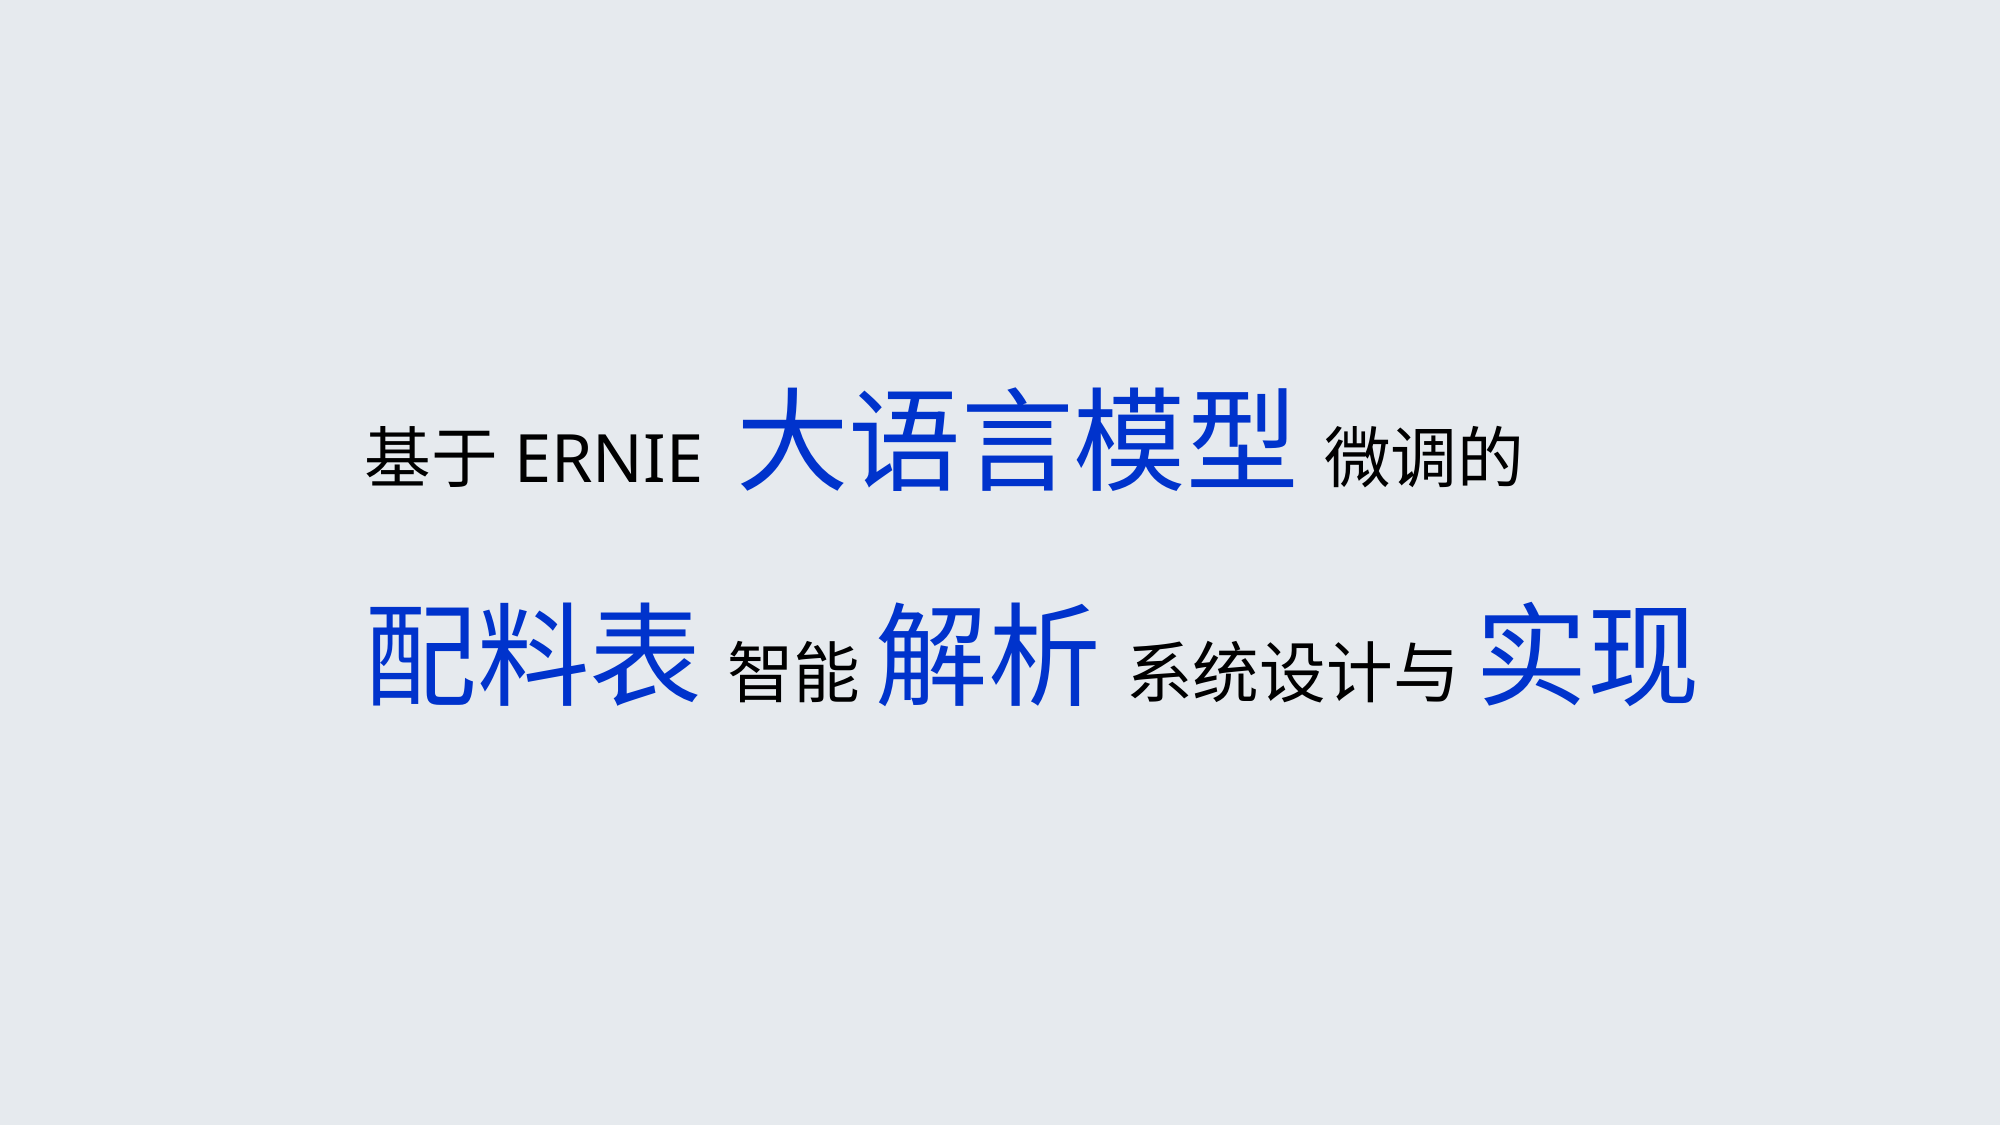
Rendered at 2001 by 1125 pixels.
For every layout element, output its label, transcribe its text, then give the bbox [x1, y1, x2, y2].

text_box 基于ERNIE 大语言模型 微调的 配料表 智能 解析 系统设计与 实现 [349, 363, 1715, 728]
